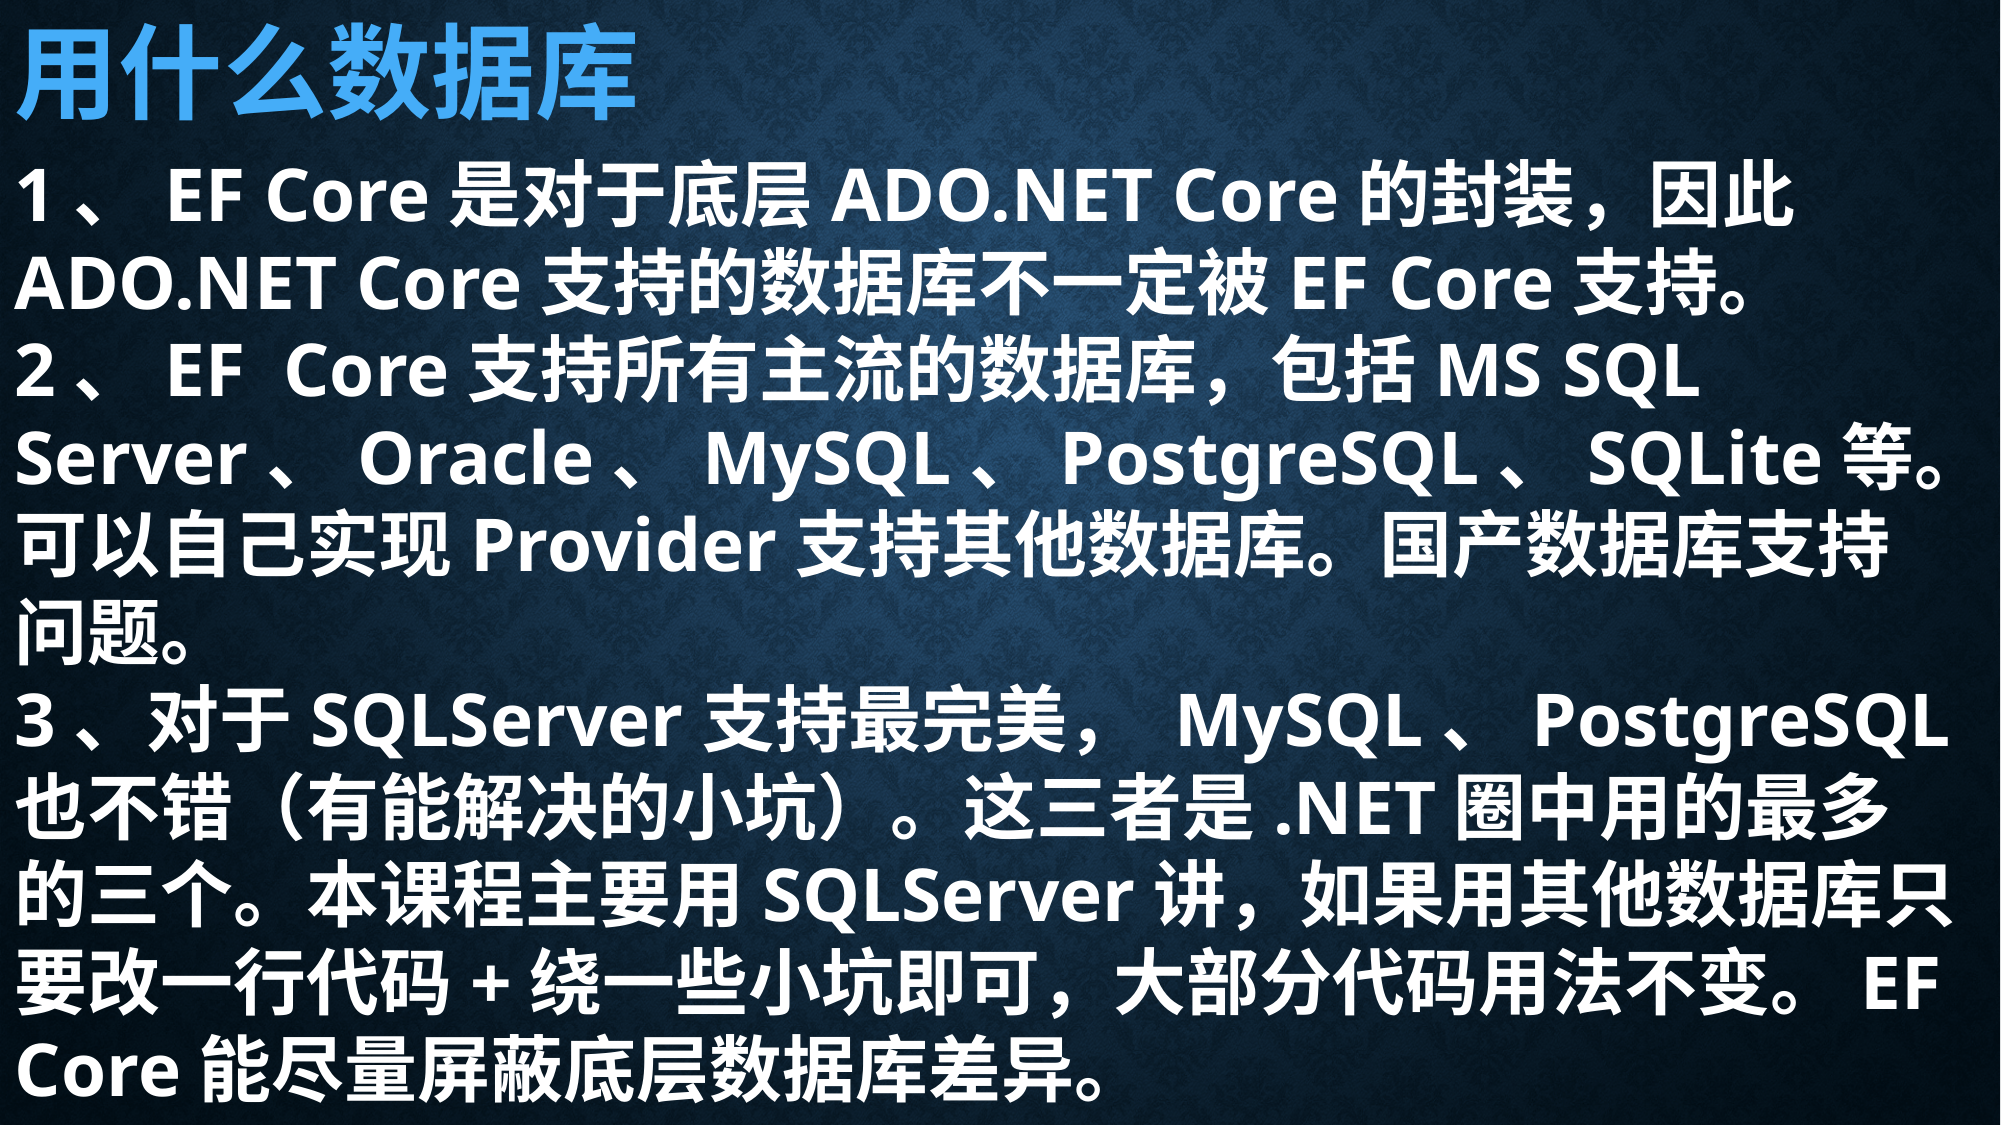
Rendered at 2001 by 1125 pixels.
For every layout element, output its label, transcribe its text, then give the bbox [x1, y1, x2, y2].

text_box 用什么数据库 [0, 0, 2000, 140]
text_box 1、EF Core是对于底层ADO.NET Core的封装，因此ADO.NET Core支持的数据库不一定被EF Core支持。 2、EF Core支持所有主流的数据库，包括MS SQL Server、Oracle、MySQL、PostgreSQL、SQLite等。可以自己实现Provider支持其他数据库。国产数据库支持问题。 3、对于SQLServer支持最完美， MySQL、PostgreSQL也不错（有能解决的小坑）。这三者是.NET圈中用的最多的三个。本课程主要用SQLServer讲，如果用其他数据库只要改一行代码+绕一些小坑即可，大部分代码用法不变。EF Core能尽量屏蔽底层数据库差异。 [0, 141, 1973, 1119]
